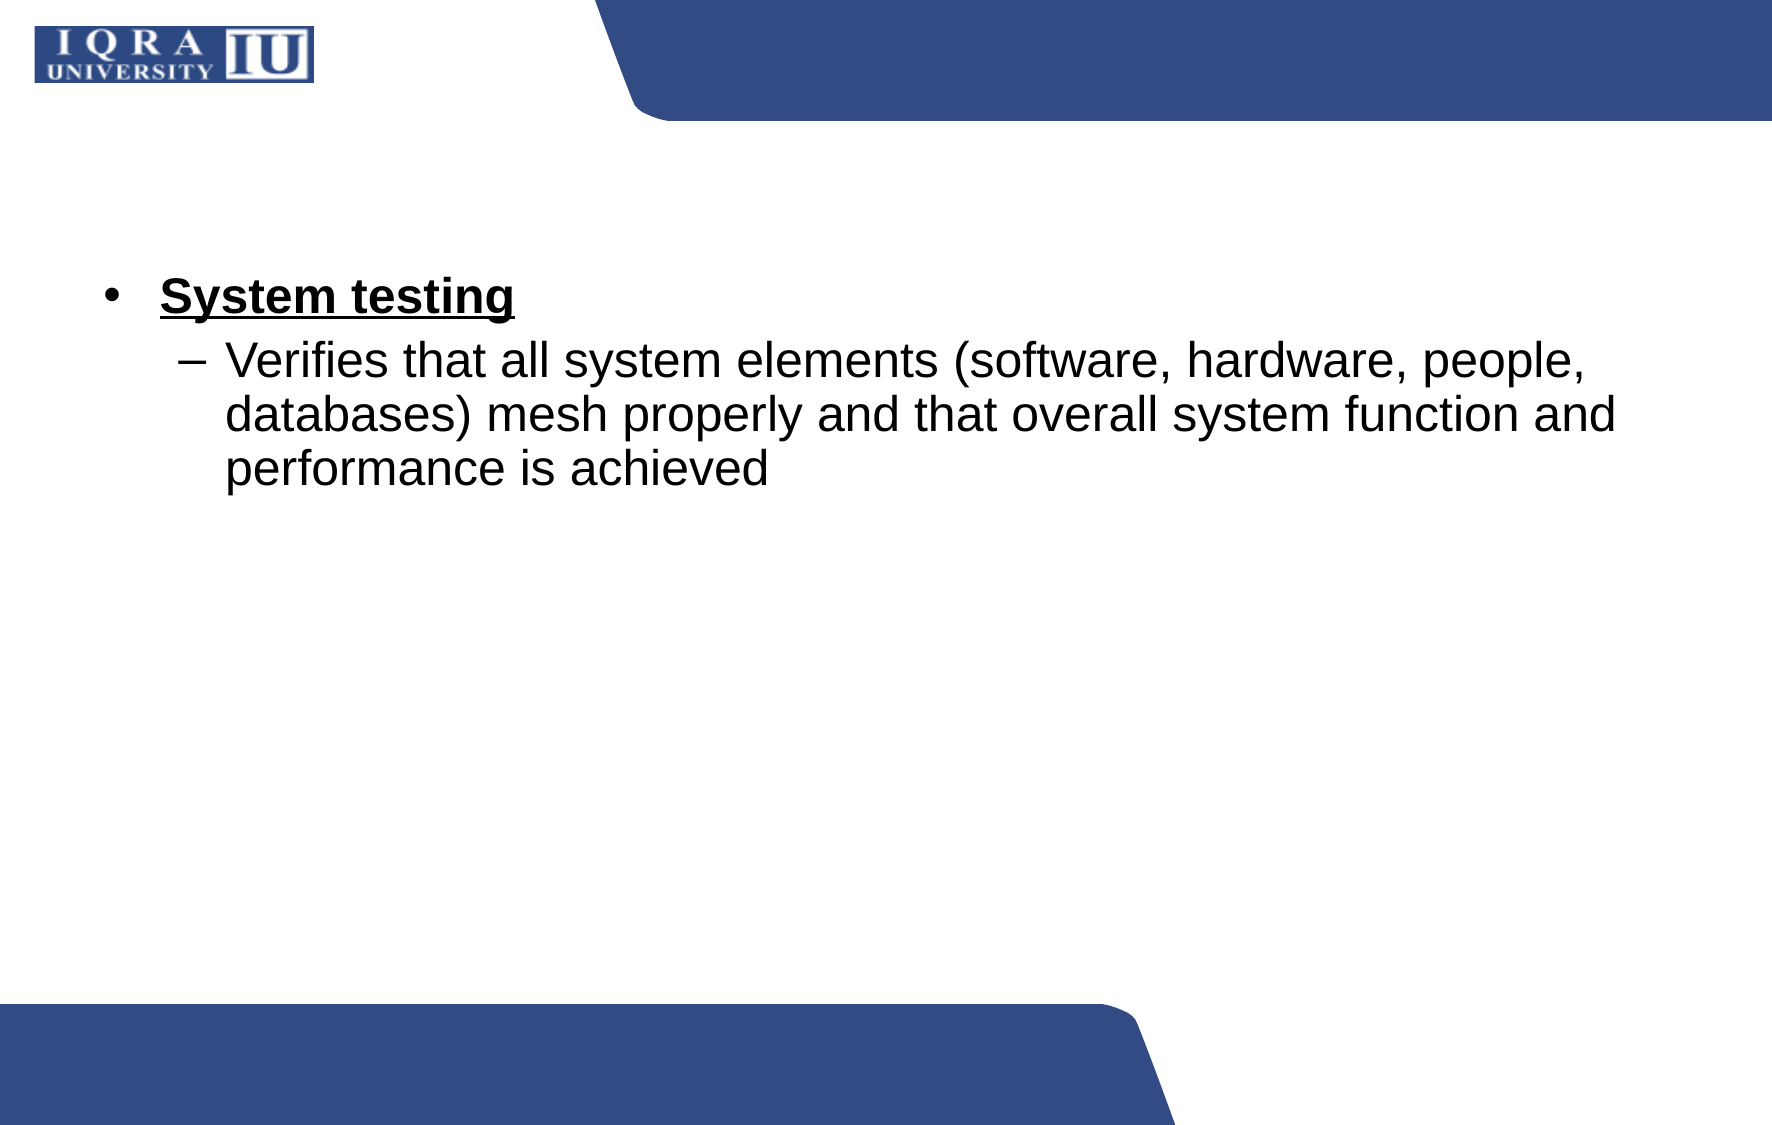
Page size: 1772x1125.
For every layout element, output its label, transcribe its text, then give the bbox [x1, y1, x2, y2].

picture [34, 26, 314, 83]
list System testing Verifies that all system elements (software, hardware, people, databases) mesh properly and that overall system function and performance is achieved [88, 262, 1684, 1005]
